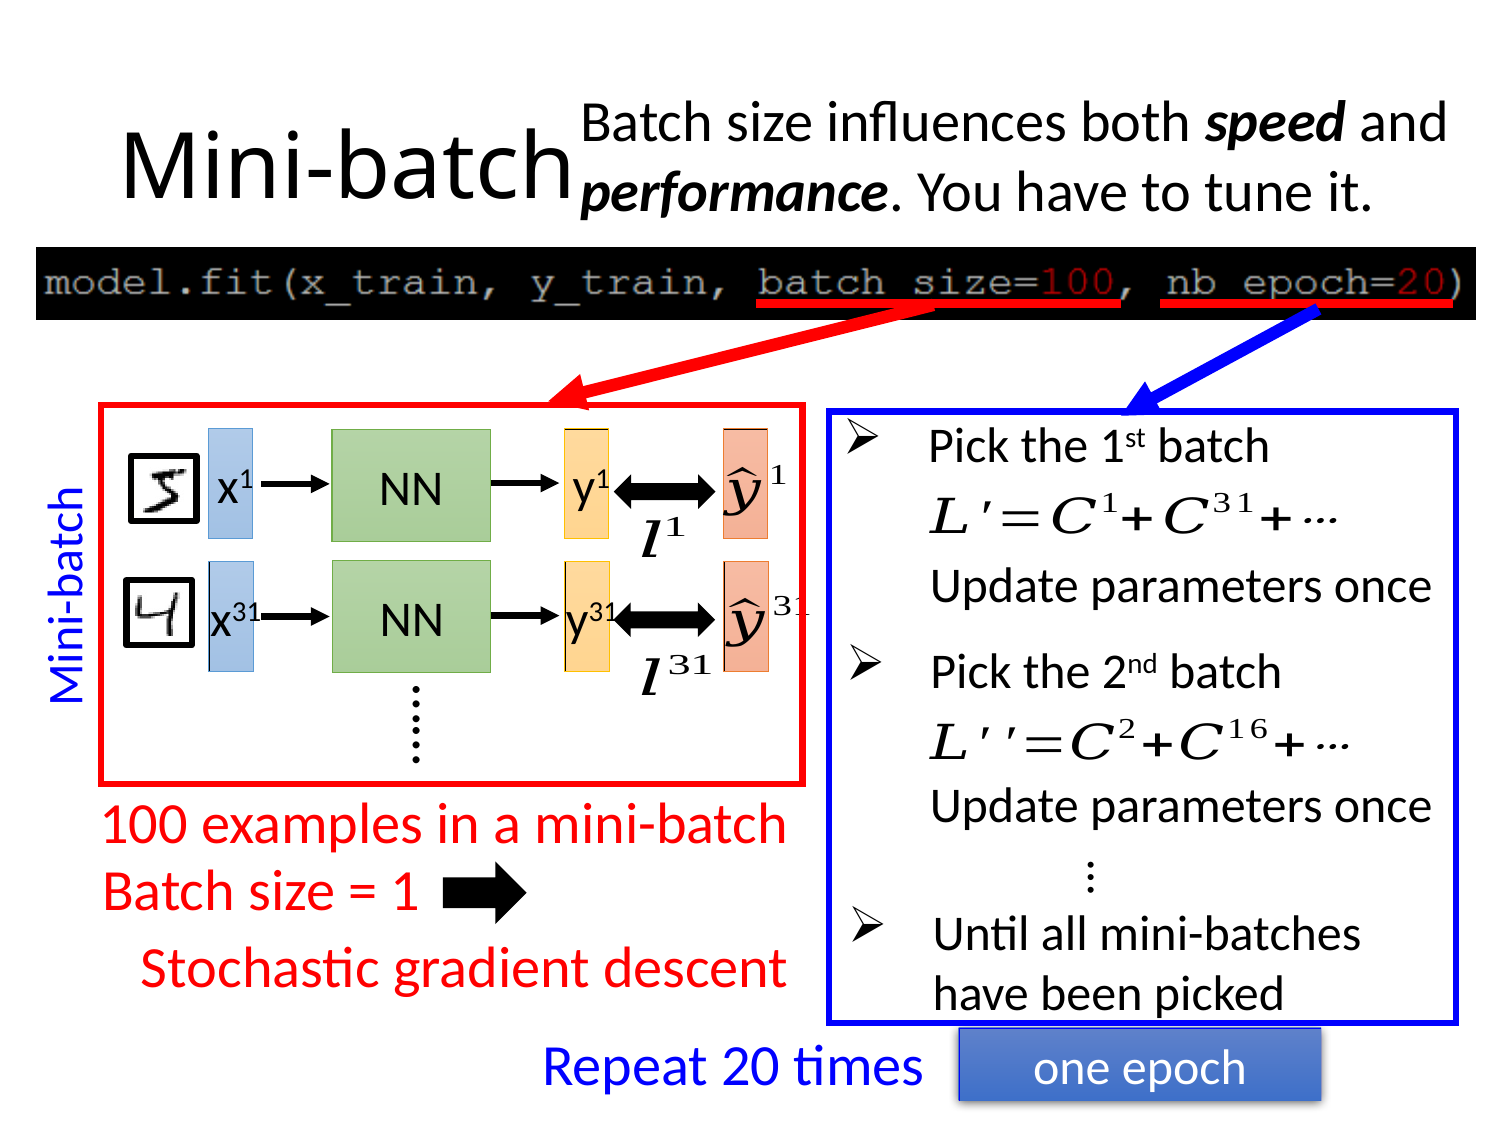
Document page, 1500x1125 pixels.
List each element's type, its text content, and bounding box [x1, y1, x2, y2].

picture [36, 247, 1476, 320]
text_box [24, 405, 811, 794]
text_box Batch size = 1 [85, 844, 438, 930]
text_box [828, 405, 1491, 1101]
text_box [442, 861, 527, 925]
text_box Stochastic gradient descent [98, 921, 828, 1007]
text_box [548, 304, 934, 402]
text_box Repeat 20 times [508, 1019, 953, 1105]
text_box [1120, 308, 1319, 405]
title Mini-batch [103, 59, 1397, 247]
text_box 100 examples in a mini-batch [83, 794, 805, 863]
text_box Batch size influences both speed and performance. You have to tune it. [565, 75, 1473, 231]
